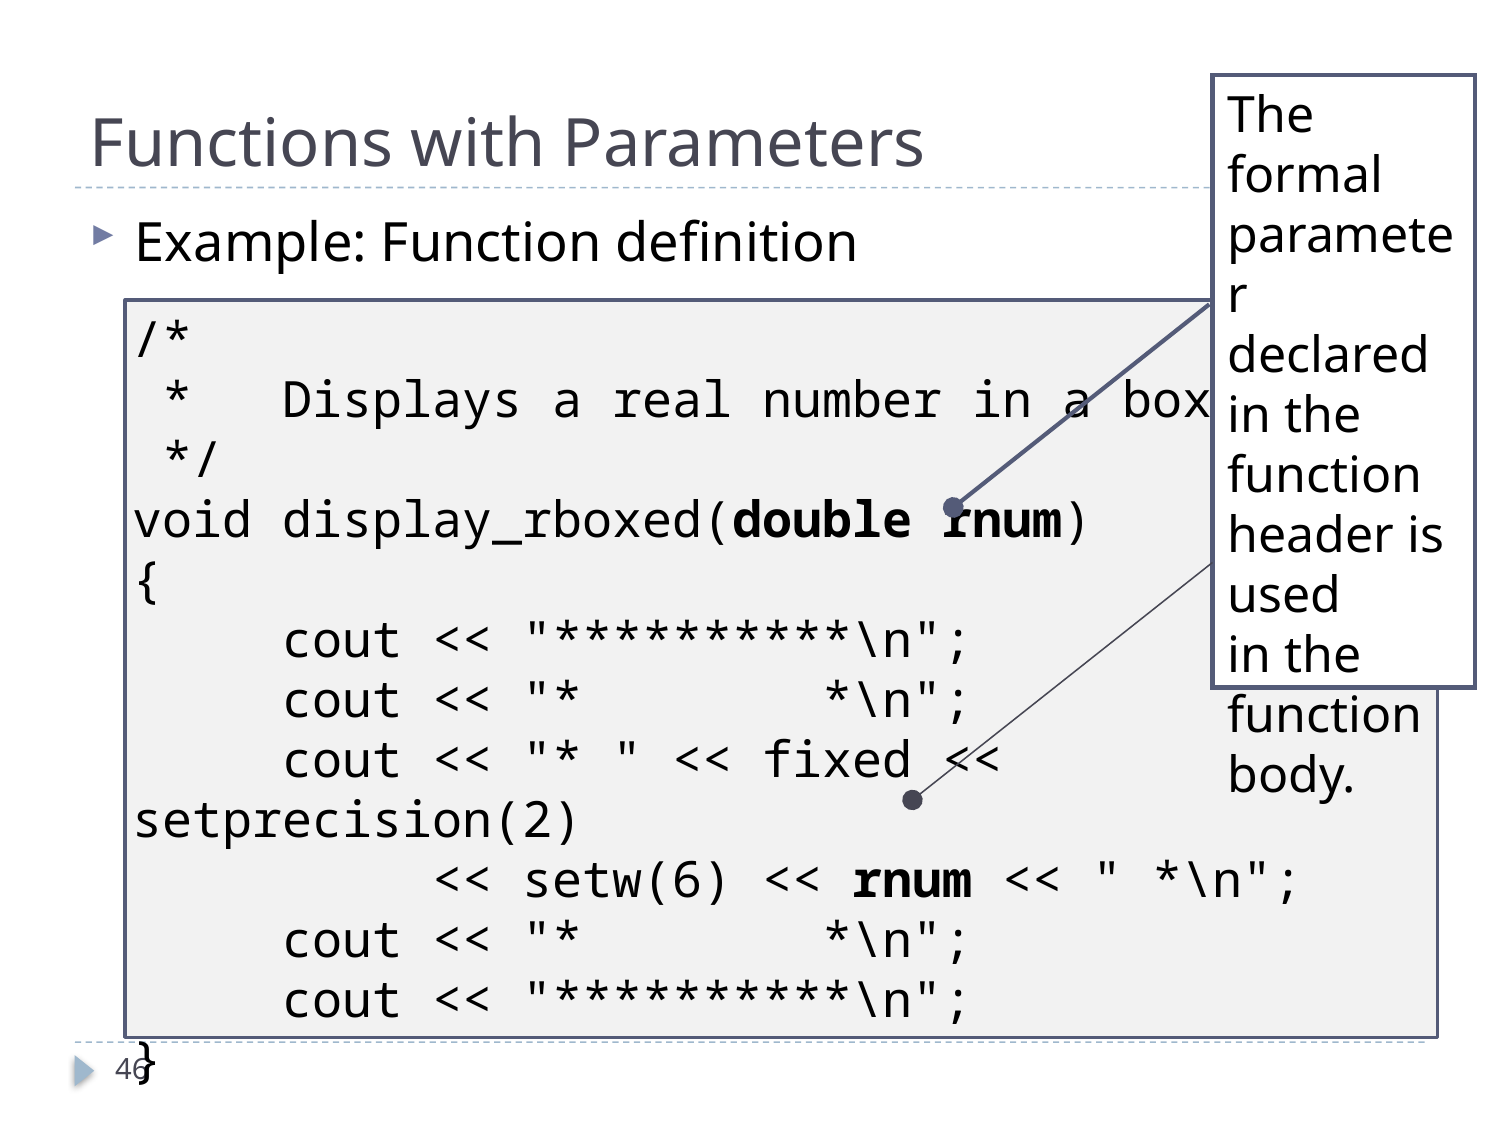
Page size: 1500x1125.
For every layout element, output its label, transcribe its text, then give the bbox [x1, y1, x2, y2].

list Example: Function definition [1439, 689, 1450, 1010]
text_box The formal parameter declared in the function header is used in the function body. [943, 73, 1477, 689]
slide_number 46 [100, 1042, 426, 1103]
text_box /* * Displays a real number in a box. */ void display_rboxed(double rnum) { cout << "**********\n"; cout << "* *\n"; cout << "* " << fixed << setprecision(2) << setw(6) << rnum << " *\n"; cout << "* *\n"; cout << "**********\n"; } [123, 298, 1439, 1039]
title Functions with Parameters [75, 24, 1425, 188]
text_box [912, 562, 1213, 801]
list Example: Function definition [75, 200, 1211, 1010]
